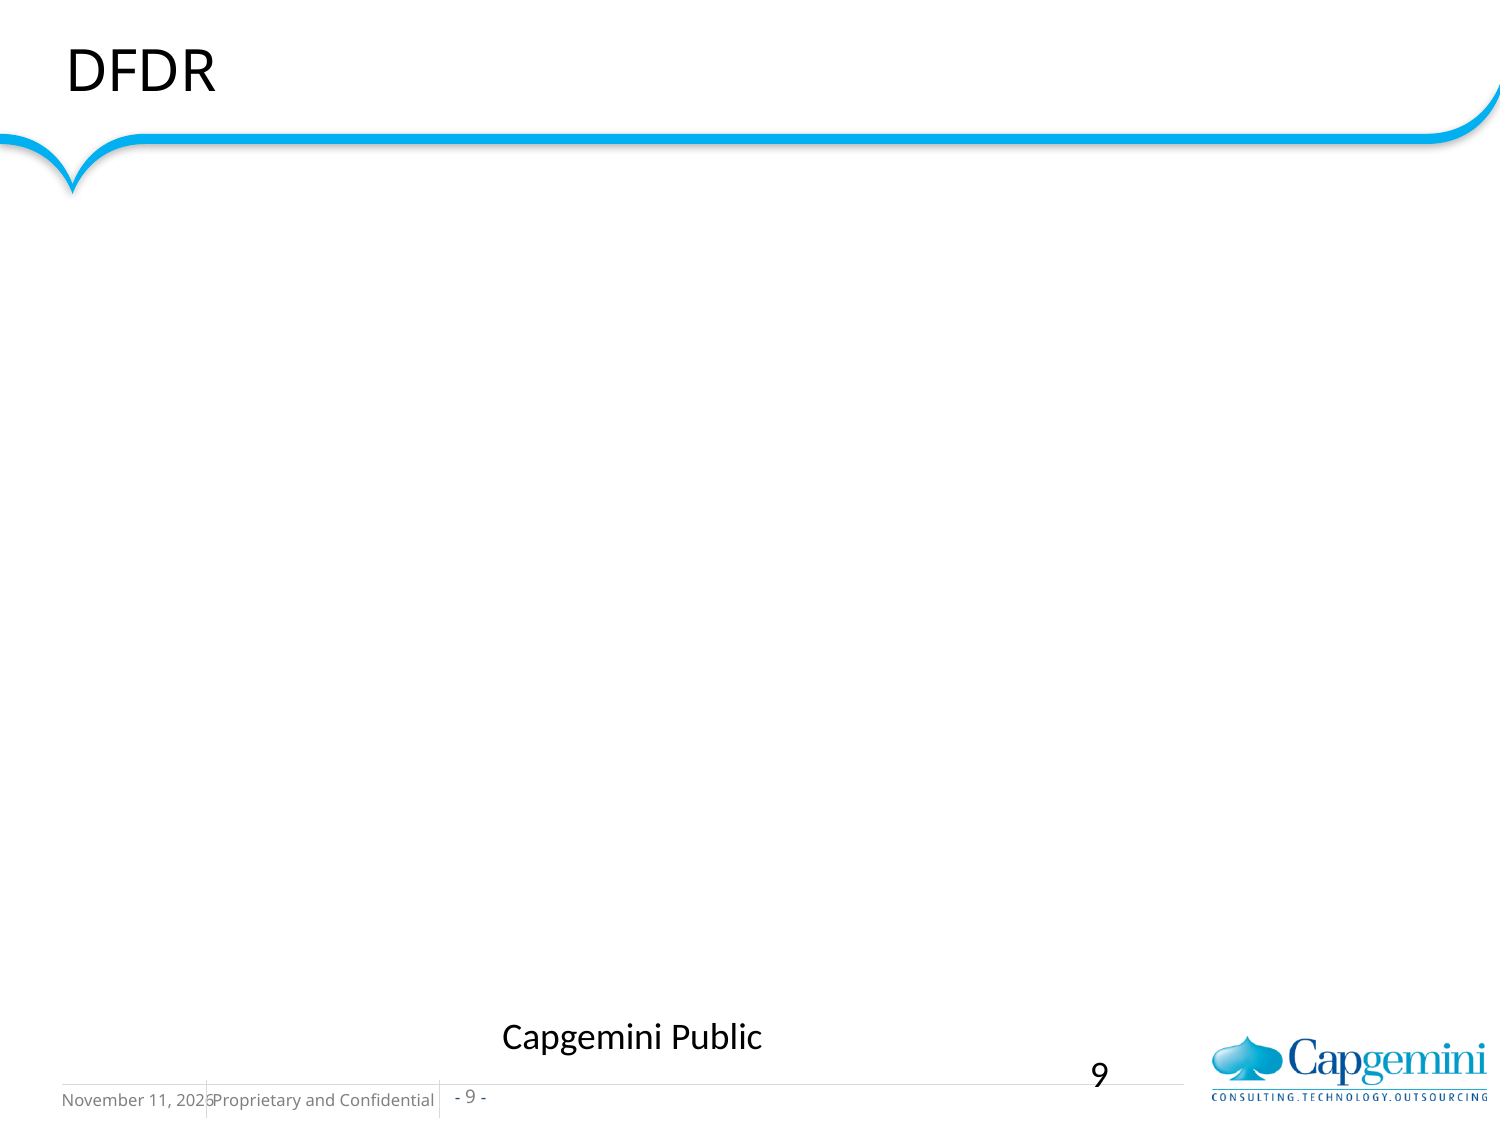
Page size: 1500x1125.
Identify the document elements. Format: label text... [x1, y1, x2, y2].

title DFDR [50, 3, 1400, 134]
slide_number 9 [1074, 1042, 1425, 1103]
picture [1212, 1036, 1247, 1042]
picture [1249, 1036, 1487, 1101]
footer Capgemini Public [487, 1004, 963, 1065]
